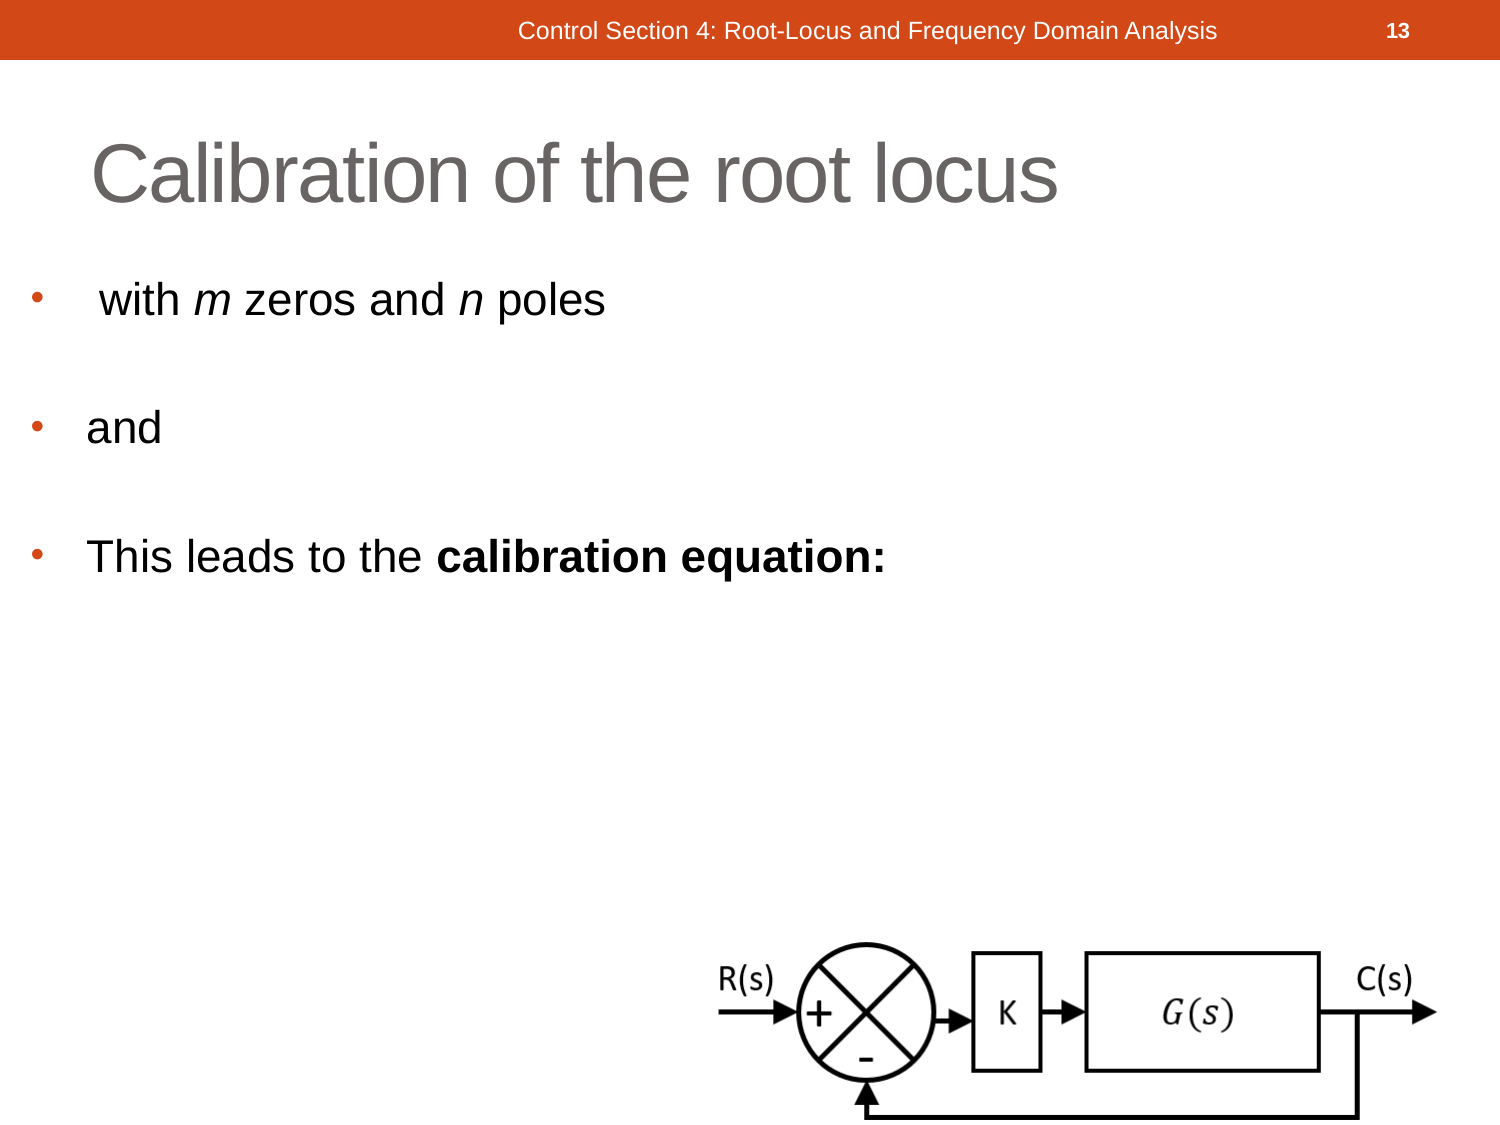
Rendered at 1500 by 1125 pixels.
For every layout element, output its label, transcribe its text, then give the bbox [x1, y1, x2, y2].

footer Control Section 4: Root-Locus and Frequency Domain Analysis [374, 3, 1297, 57]
title Calibration of the root locus [75, 87, 1425, 250]
slide_number 13 [1297, 3, 1425, 57]
picture [630, 919, 1500, 1125]
